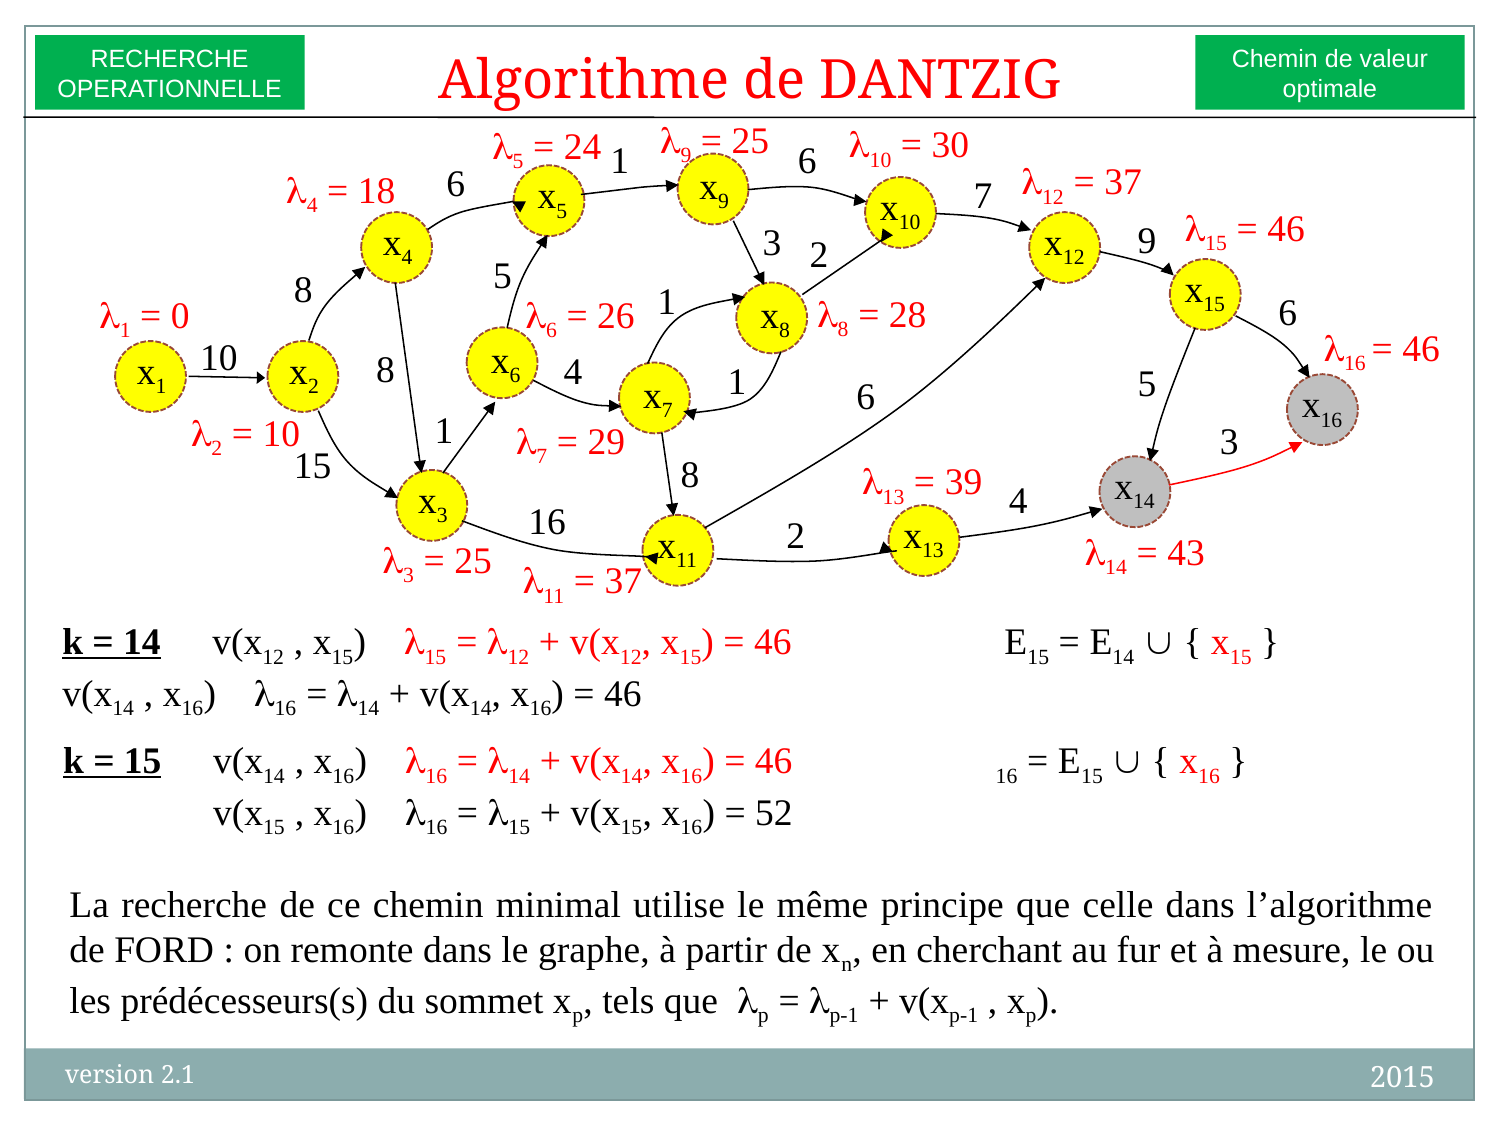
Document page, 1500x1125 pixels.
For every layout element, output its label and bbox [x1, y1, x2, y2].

footer [50, 1051, 638, 1112]
slide_number [950, 1050, 1450, 1111]
text_box [23, 35, 1477, 728]
text_box [54, 872, 1450, 1035]
text_box [48, 729, 1450, 847]
